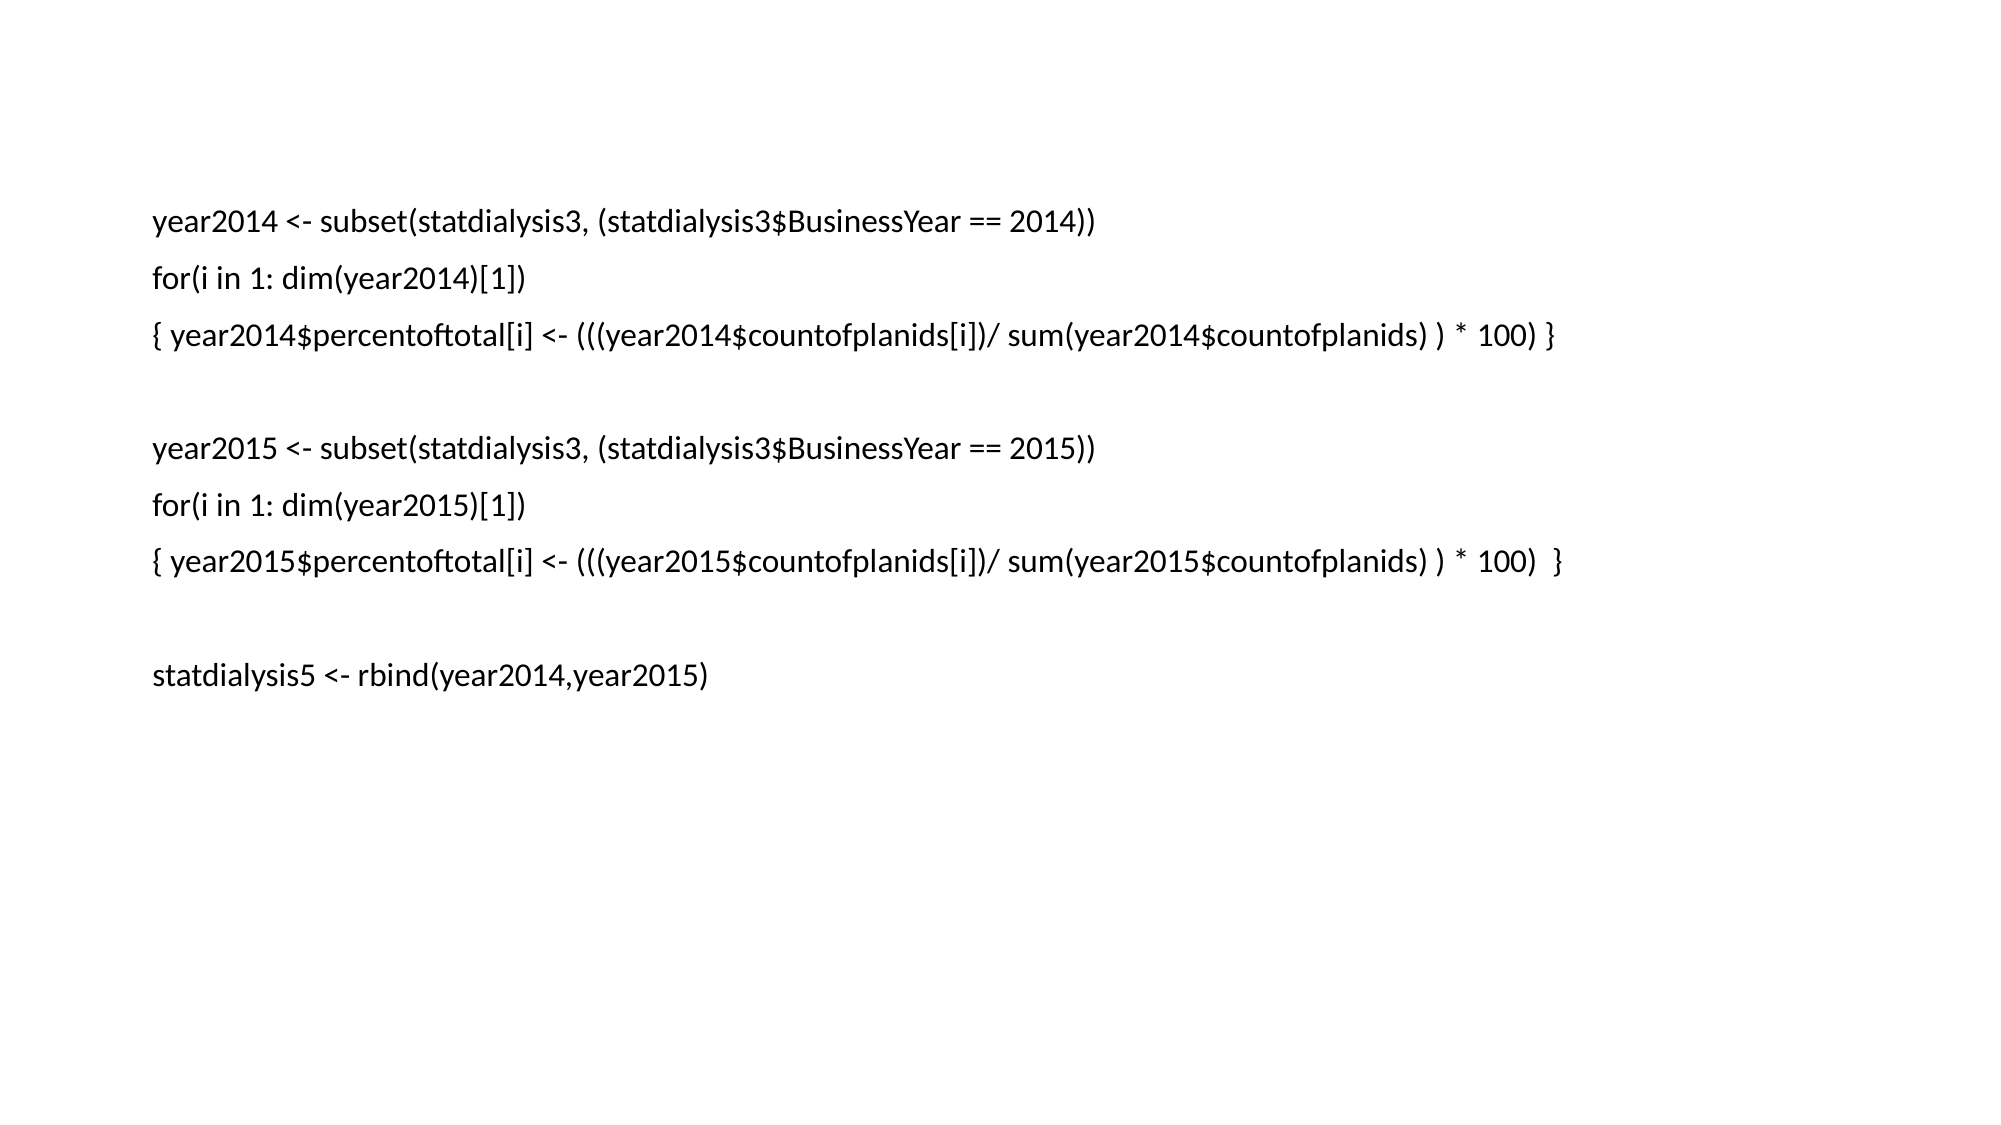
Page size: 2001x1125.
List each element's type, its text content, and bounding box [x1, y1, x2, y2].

list year2014 <- subset(statdialysis3, (statdialysis3$BusinessYear == 2014)) for(i in 1: dim(year2014)[1]) { year2014$percentoftotal[i] <- (((year2014$countofplanids[i])/ sum(year2014$countofplanids) ) * 100) } year2015 <- subset(statdialysis3, (statdialysis3$BusinessYear == 2015)) for(i in 1: dim(year2015)[1]) { year2015$percentoftotal[i] <- (((year2015$countofplanids[i])/ sum(year2015$countofplanids) ) * 100) } statdialysis5 <- rbind(year2014,year2015) [137, 196, 1863, 930]
